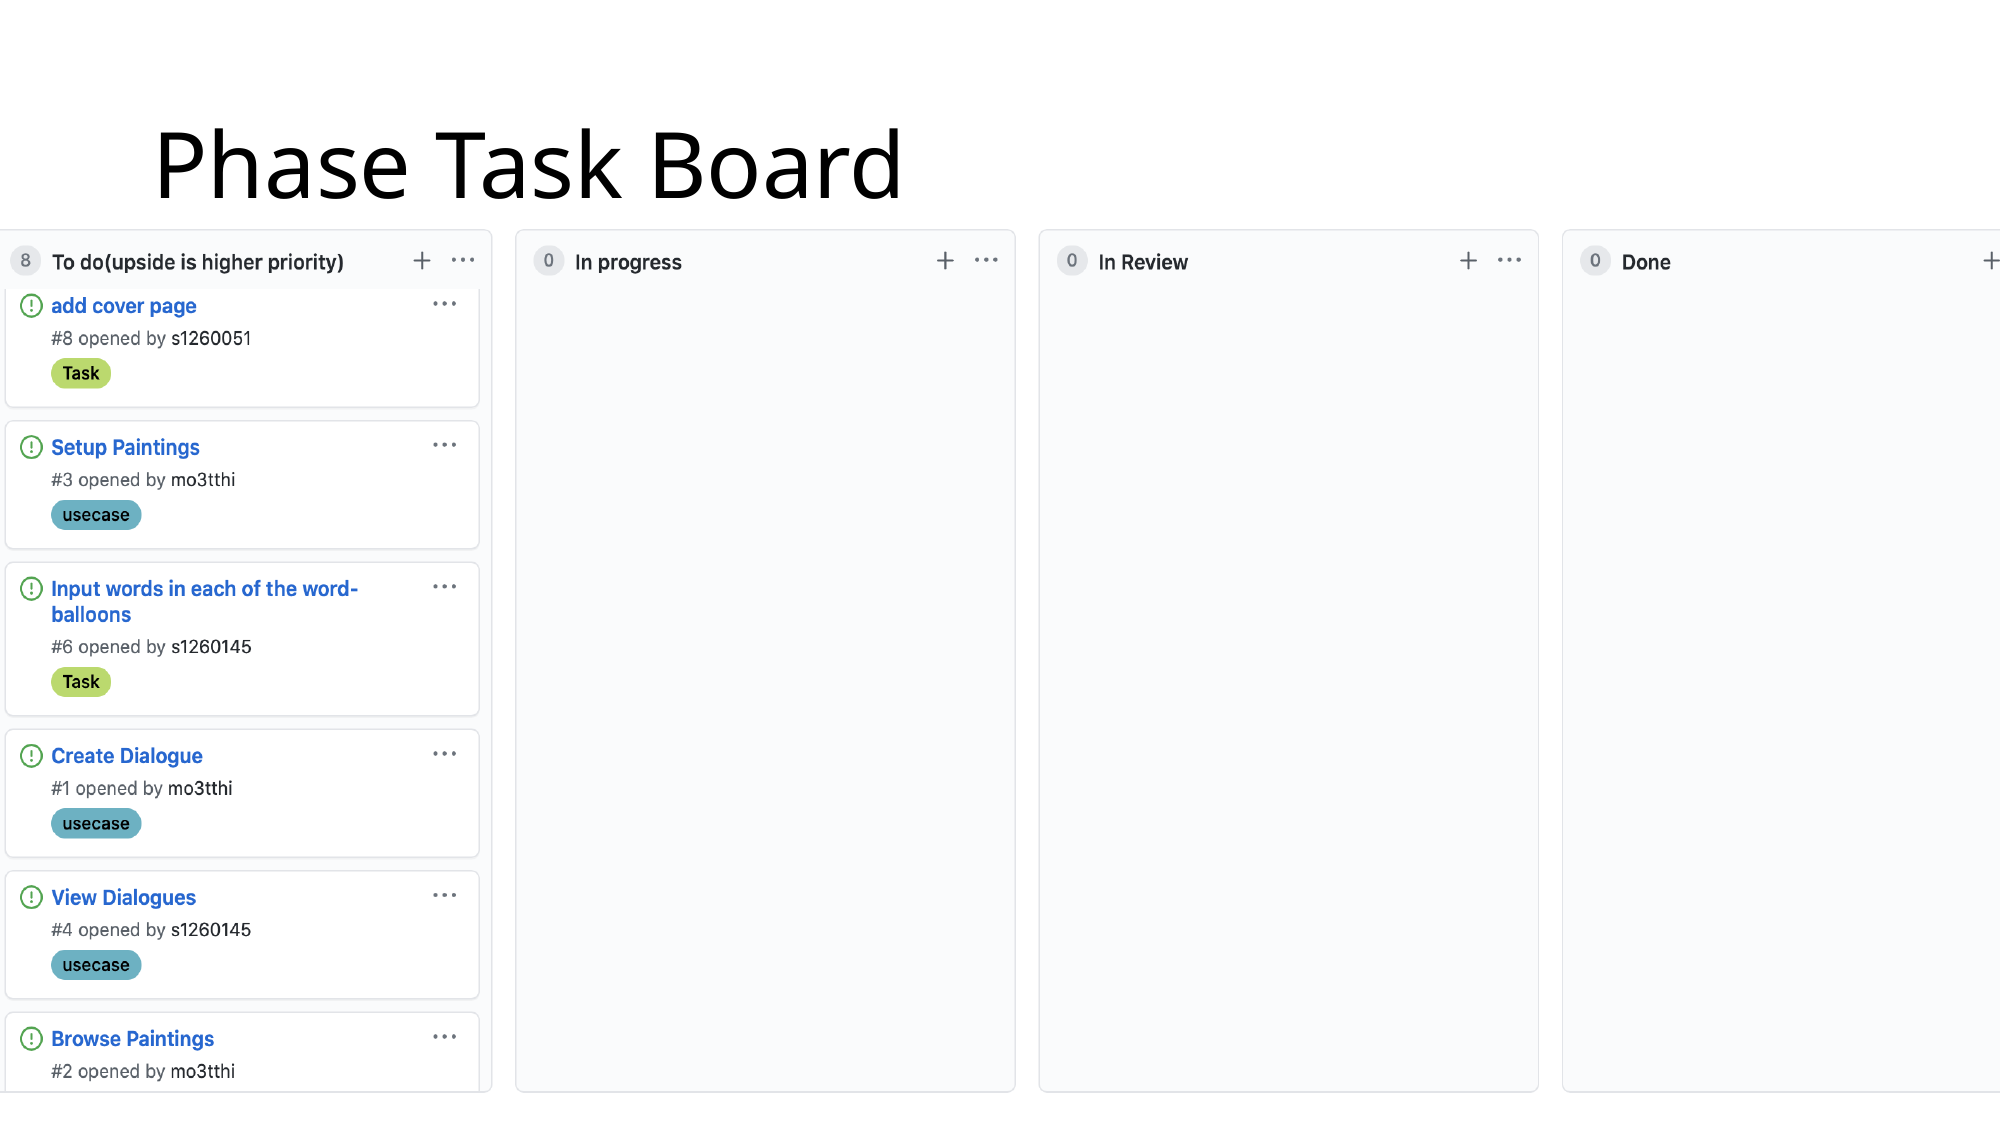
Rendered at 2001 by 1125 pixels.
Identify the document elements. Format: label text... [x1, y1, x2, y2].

picture [0, 227, 2000, 1103]
title Phase Task Board [137, 59, 1863, 227]
